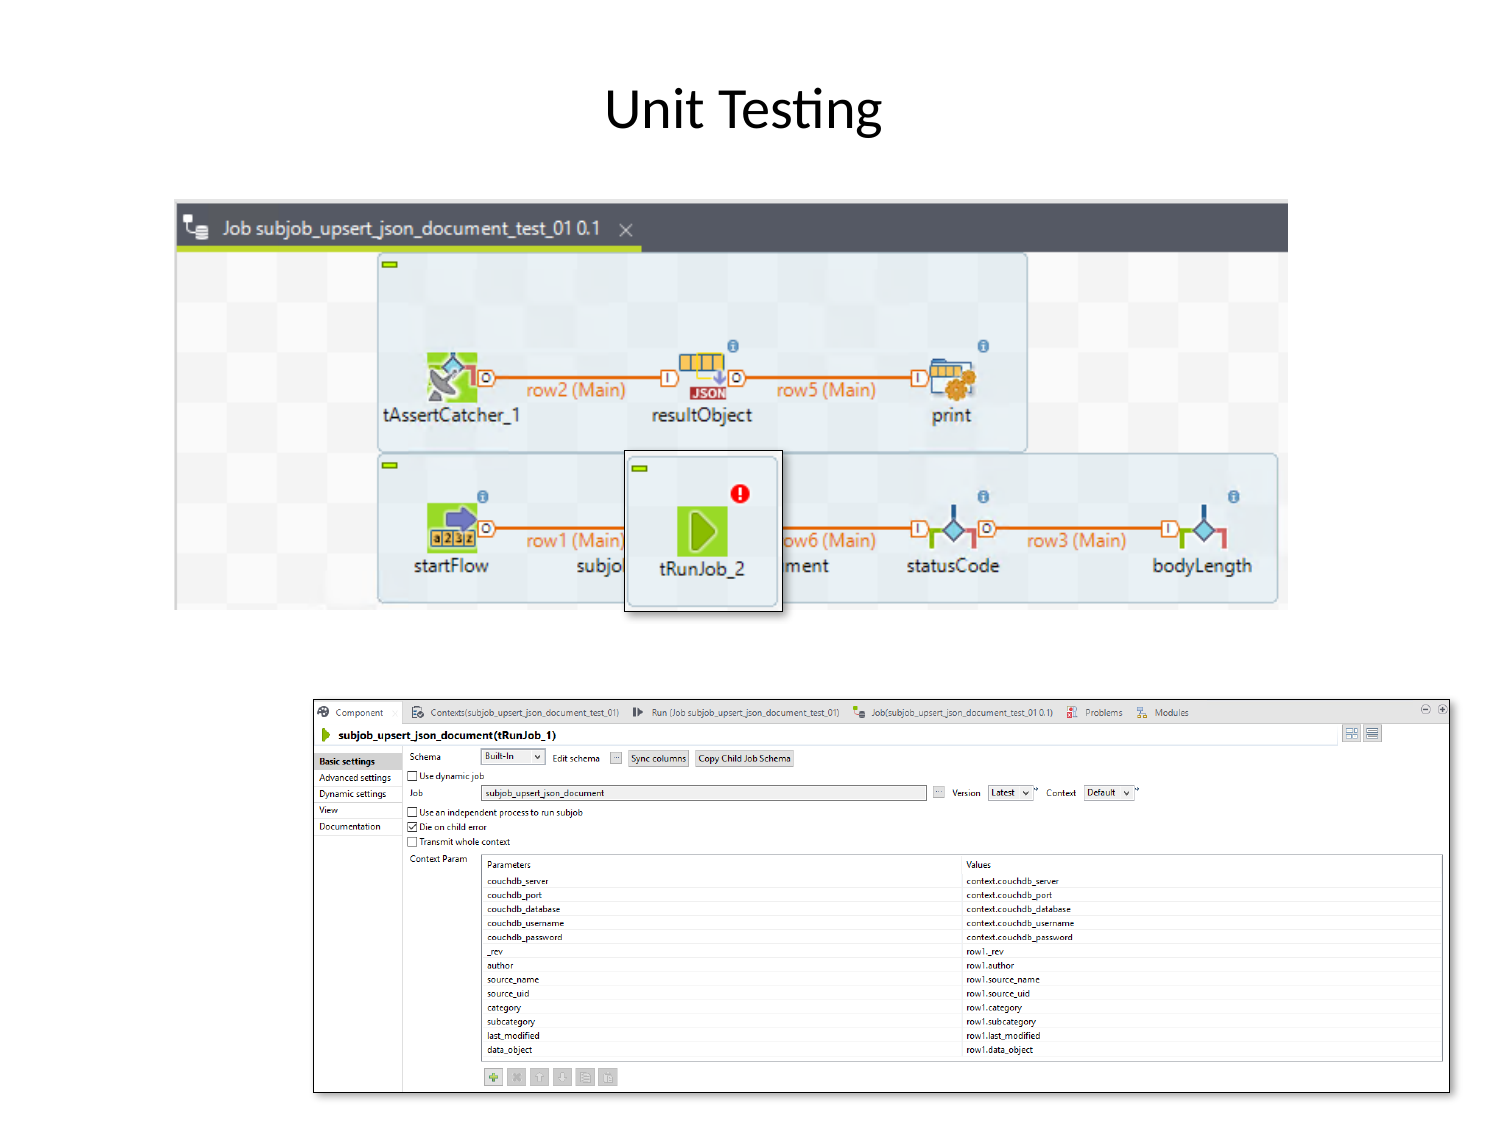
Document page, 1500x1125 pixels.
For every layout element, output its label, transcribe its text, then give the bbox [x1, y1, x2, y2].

picture [174, 199, 1288, 612]
picture [313, 699, 1451, 1093]
text_box Unit Testing [74, 62, 1413, 148]
